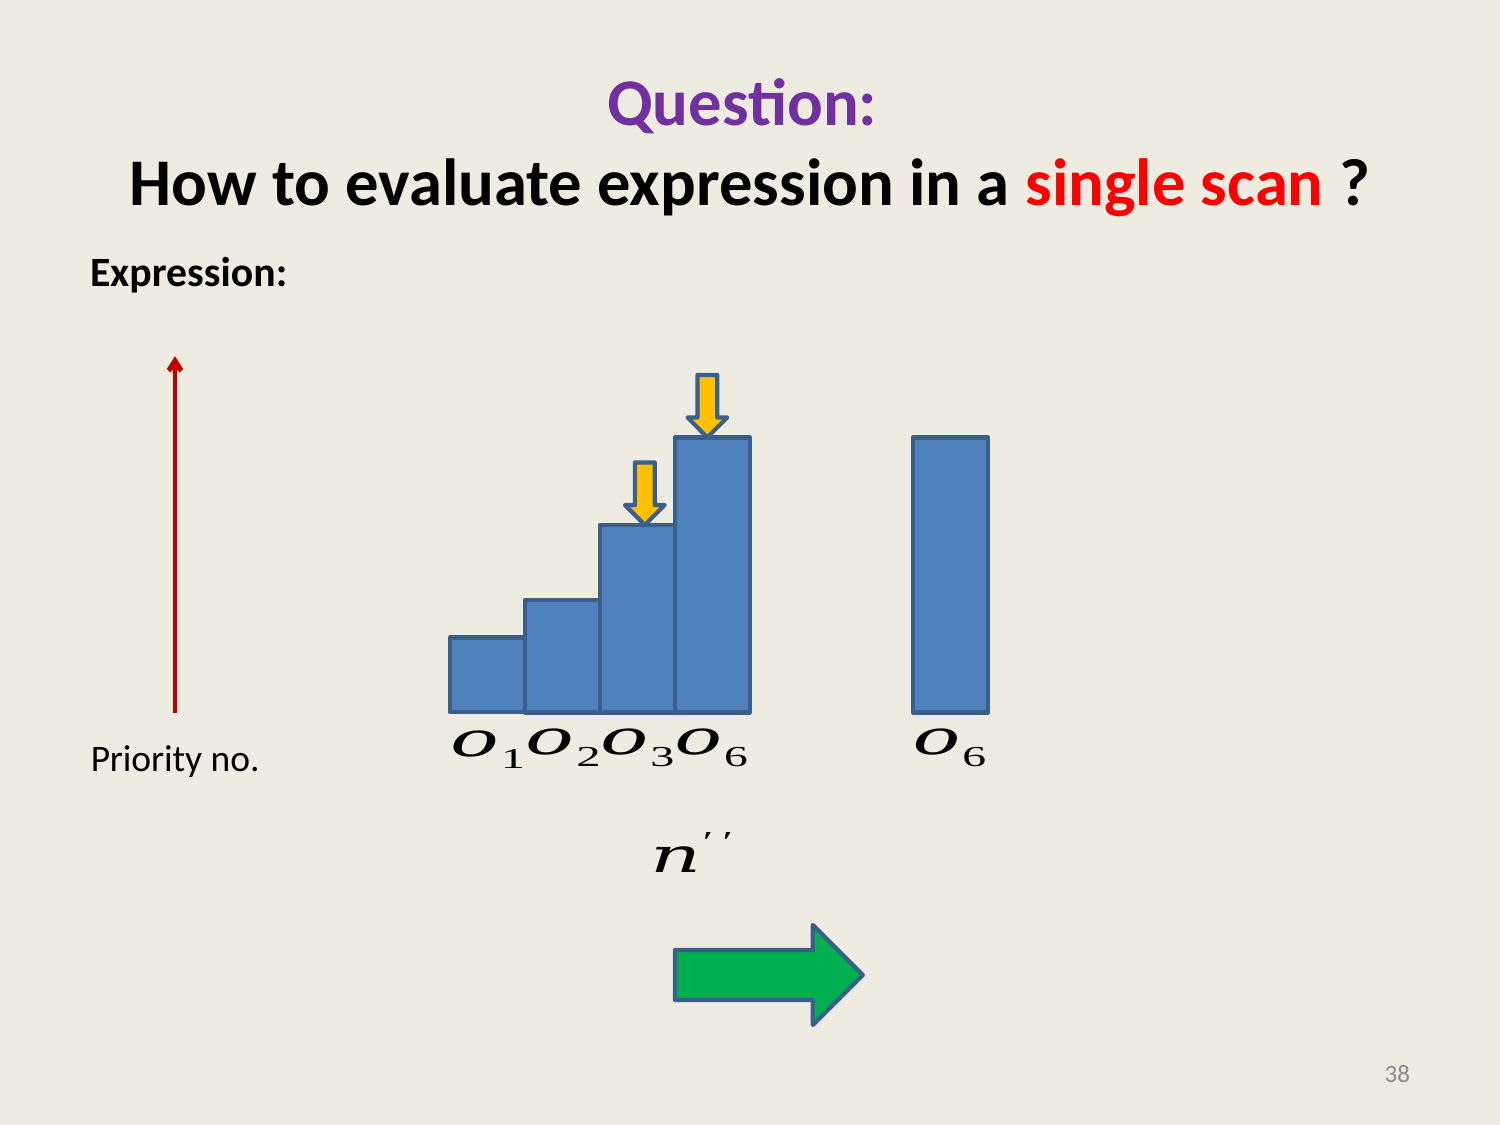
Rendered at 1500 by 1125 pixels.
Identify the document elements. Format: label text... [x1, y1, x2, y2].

title Question: How to evaluate expression in a single scan ? [75, 45, 1425, 233]
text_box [524, 599, 602, 774]
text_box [674, 437, 751, 774]
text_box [449, 637, 520, 776]
slide_number 38 [1074, 1042, 1425, 1103]
text_box [672, 923, 865, 1027]
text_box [912, 437, 989, 774]
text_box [599, 524, 669, 774]
text_box [623, 460, 667, 523]
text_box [74, 356, 277, 788]
text_box [685, 372, 730, 435]
